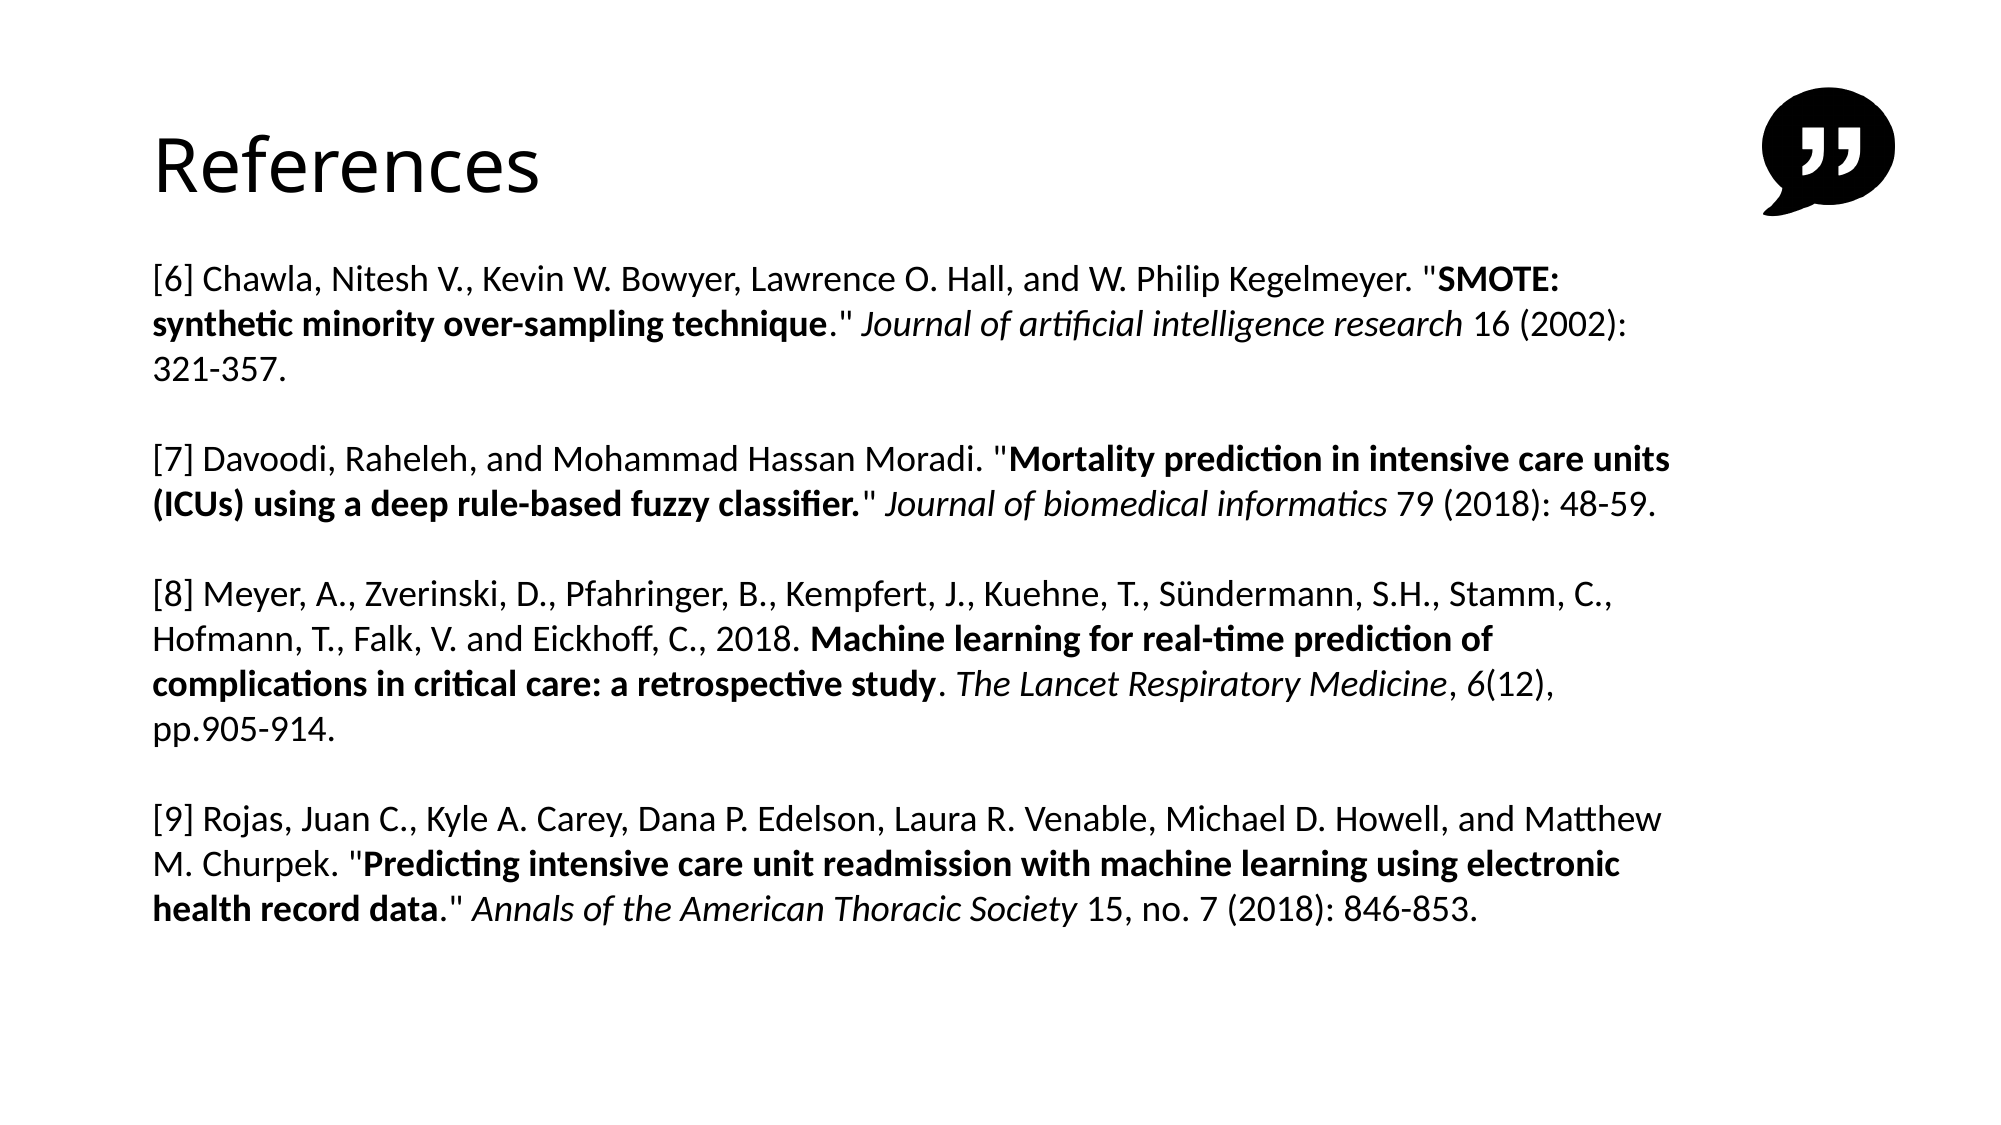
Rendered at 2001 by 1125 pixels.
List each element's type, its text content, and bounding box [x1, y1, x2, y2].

text_box [6] Chawla, Nitesh V., Kevin W. Bowyer, Lawrence O. Hall, and W. Philip Kegelmeyer. "SMOTE: synthetic minority over-sampling technique." Journal of artificial intelligence research 16 (2002): 321-357. [7] Davoodi, Raheleh, and Mohammad Hassan Moradi. "Mortality prediction in intensive care units (ICUs) using a deep rule-based fuzzy classifier." Journal of biomedical informatics 79 (2018): 48-59. [8] Meyer, A., Zverinski, D., Pfahringer, B., Kempfert, J., Kuehne, T., Sündermann, S.H., Stamm, C., Hofmann, T., Falk, V. and Eickhoff, C., 2018. Machine learning for real-time prediction of complications in critical care: a retrospective study. The Lancet Respiratory Medicine, 6(12), pp.905-914. [9] Rojas, Juan C., Kyle A. Carey, Dana P. Edelson, Laura R. Venable, Michael D. Howell, and Matthew M. Churpek. "Predicting intensive care unit readmission with machine learning using electronic health record data." Annals of the American Thoracic Society 15, no. 7 (2018): 846-853. [137, 246, 1689, 1027]
title References [137, 59, 1863, 278]
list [1762, 86, 1895, 218]
